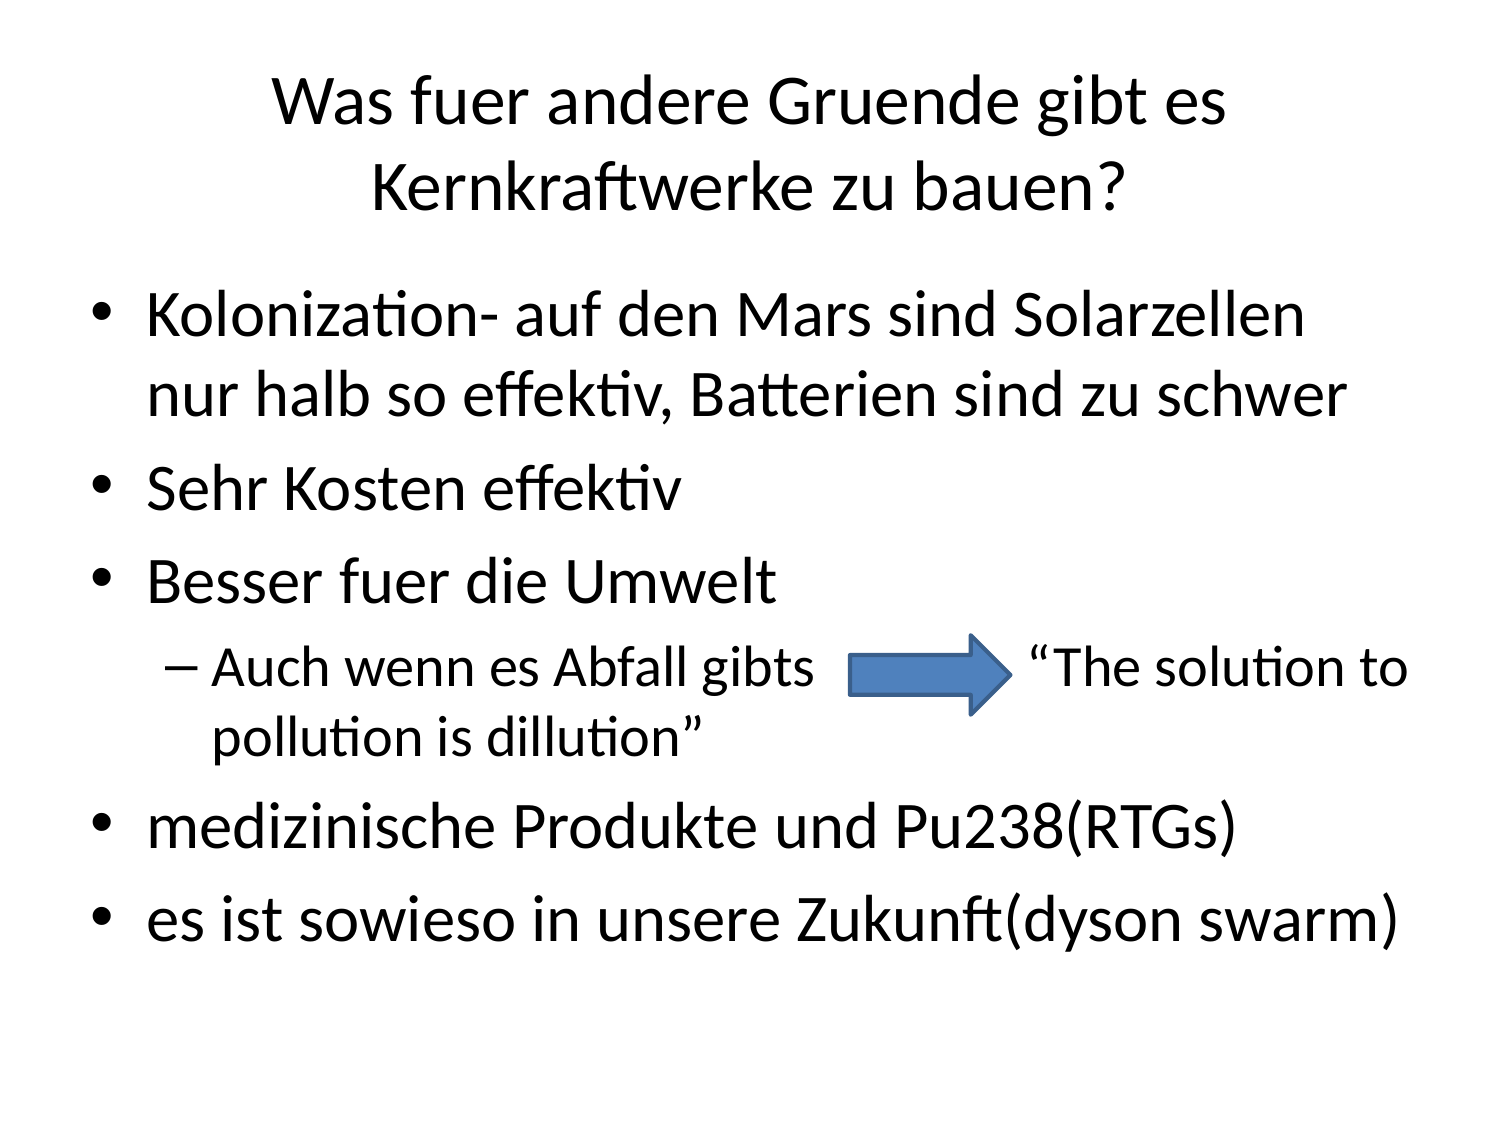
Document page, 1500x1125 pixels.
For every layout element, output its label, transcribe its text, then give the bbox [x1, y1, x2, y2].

list Kolonization- auf den Mars sind Solarzellen nur halb so effektiv, Batterien sind zu schwer Sehr Kosten effektiv Besser fuer die Umwelt Auch wenn es Abfall gibts “The solution to pollution is dillution” medizinische Produkte und Pu238(RTGs) es ist sowieso in unsere Zukunft(dyson swarm) [75, 262, 1425, 1005]
text_box [847, 633, 1013, 717]
title Was fuer andere Gruende gibt es Kernkraftwerke zu bauen? [75, 45, 1425, 233]
